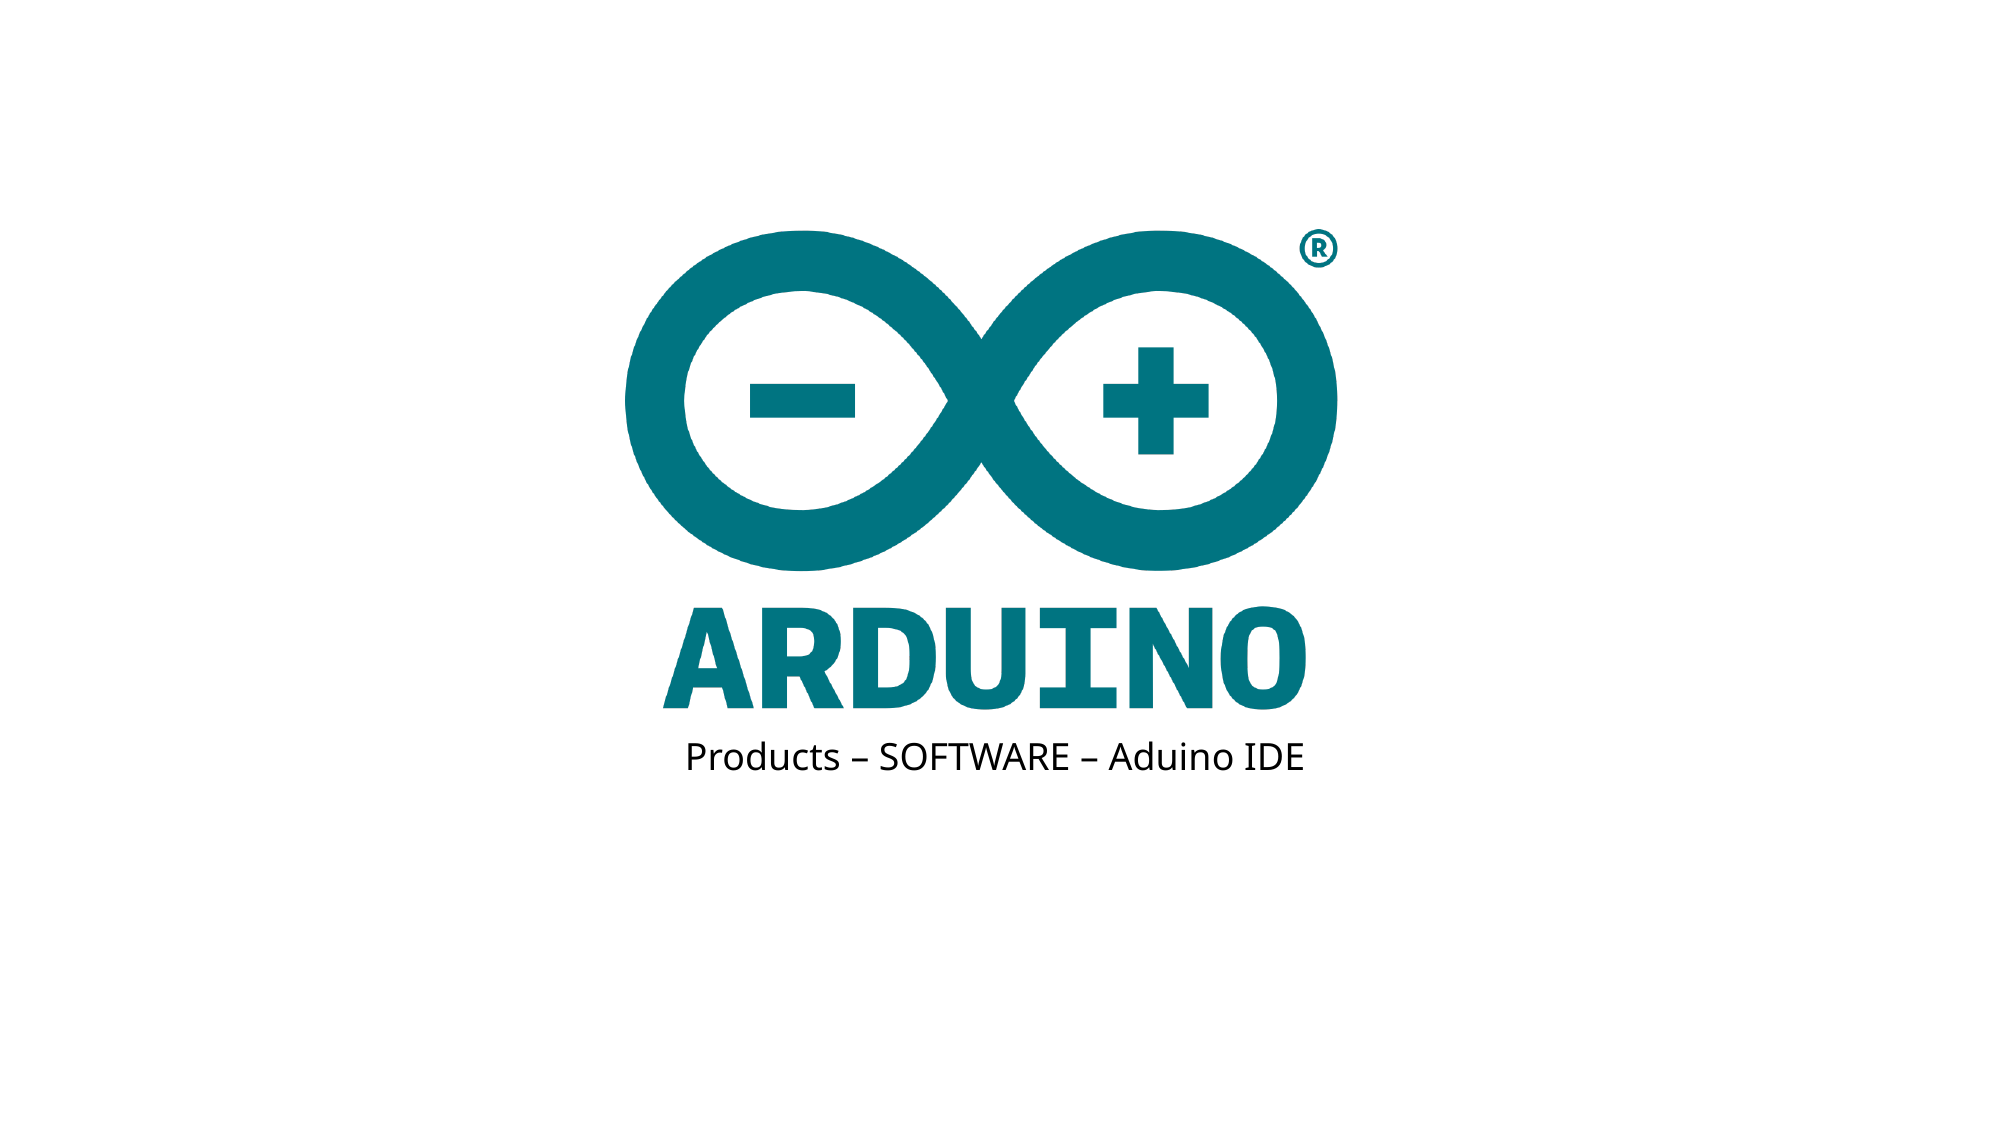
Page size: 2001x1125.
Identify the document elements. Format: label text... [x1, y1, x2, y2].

picture [625, 229, 1338, 710]
text_box Products – SOFTWARE – Aduino IDE [670, 725, 1321, 786]
